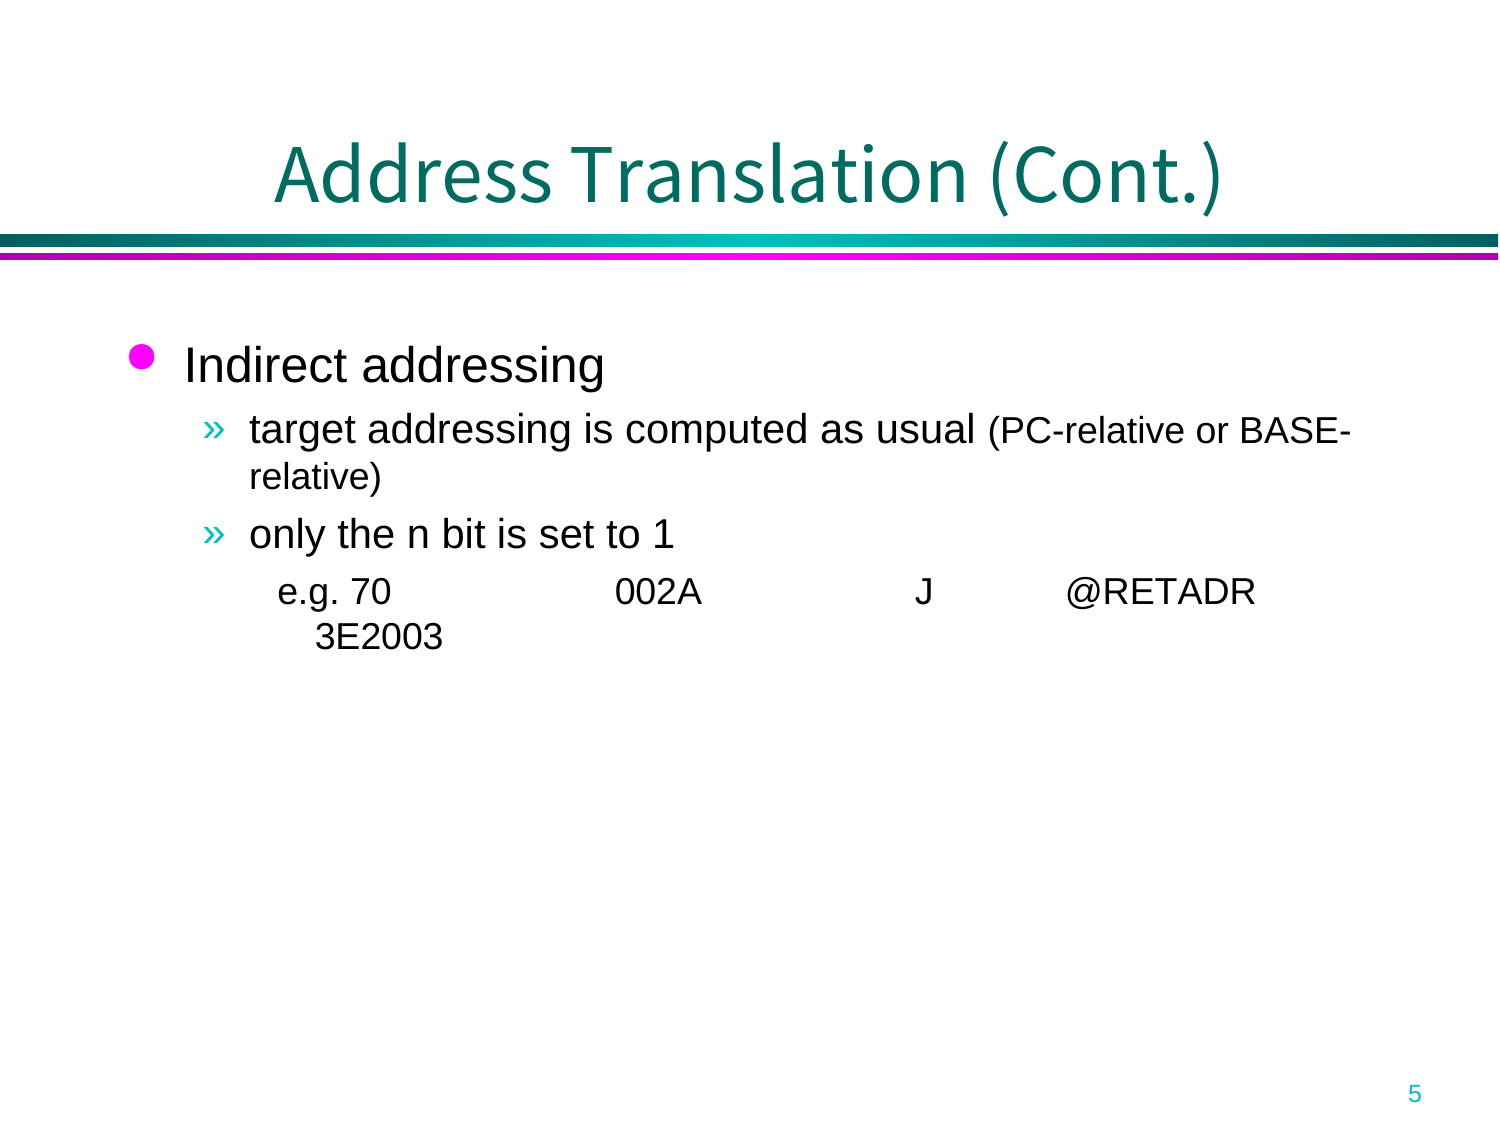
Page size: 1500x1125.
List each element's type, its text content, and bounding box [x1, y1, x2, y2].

title Address Translation (Cont.) [112, 37, 1388, 225]
list Indirect addressing target addressing is computed as usual (PC-relative or BASE-relative) only the n bit is set to 1 e.g. 70 002A J @RETADR 3E2003 [112, 324, 1388, 1000]
